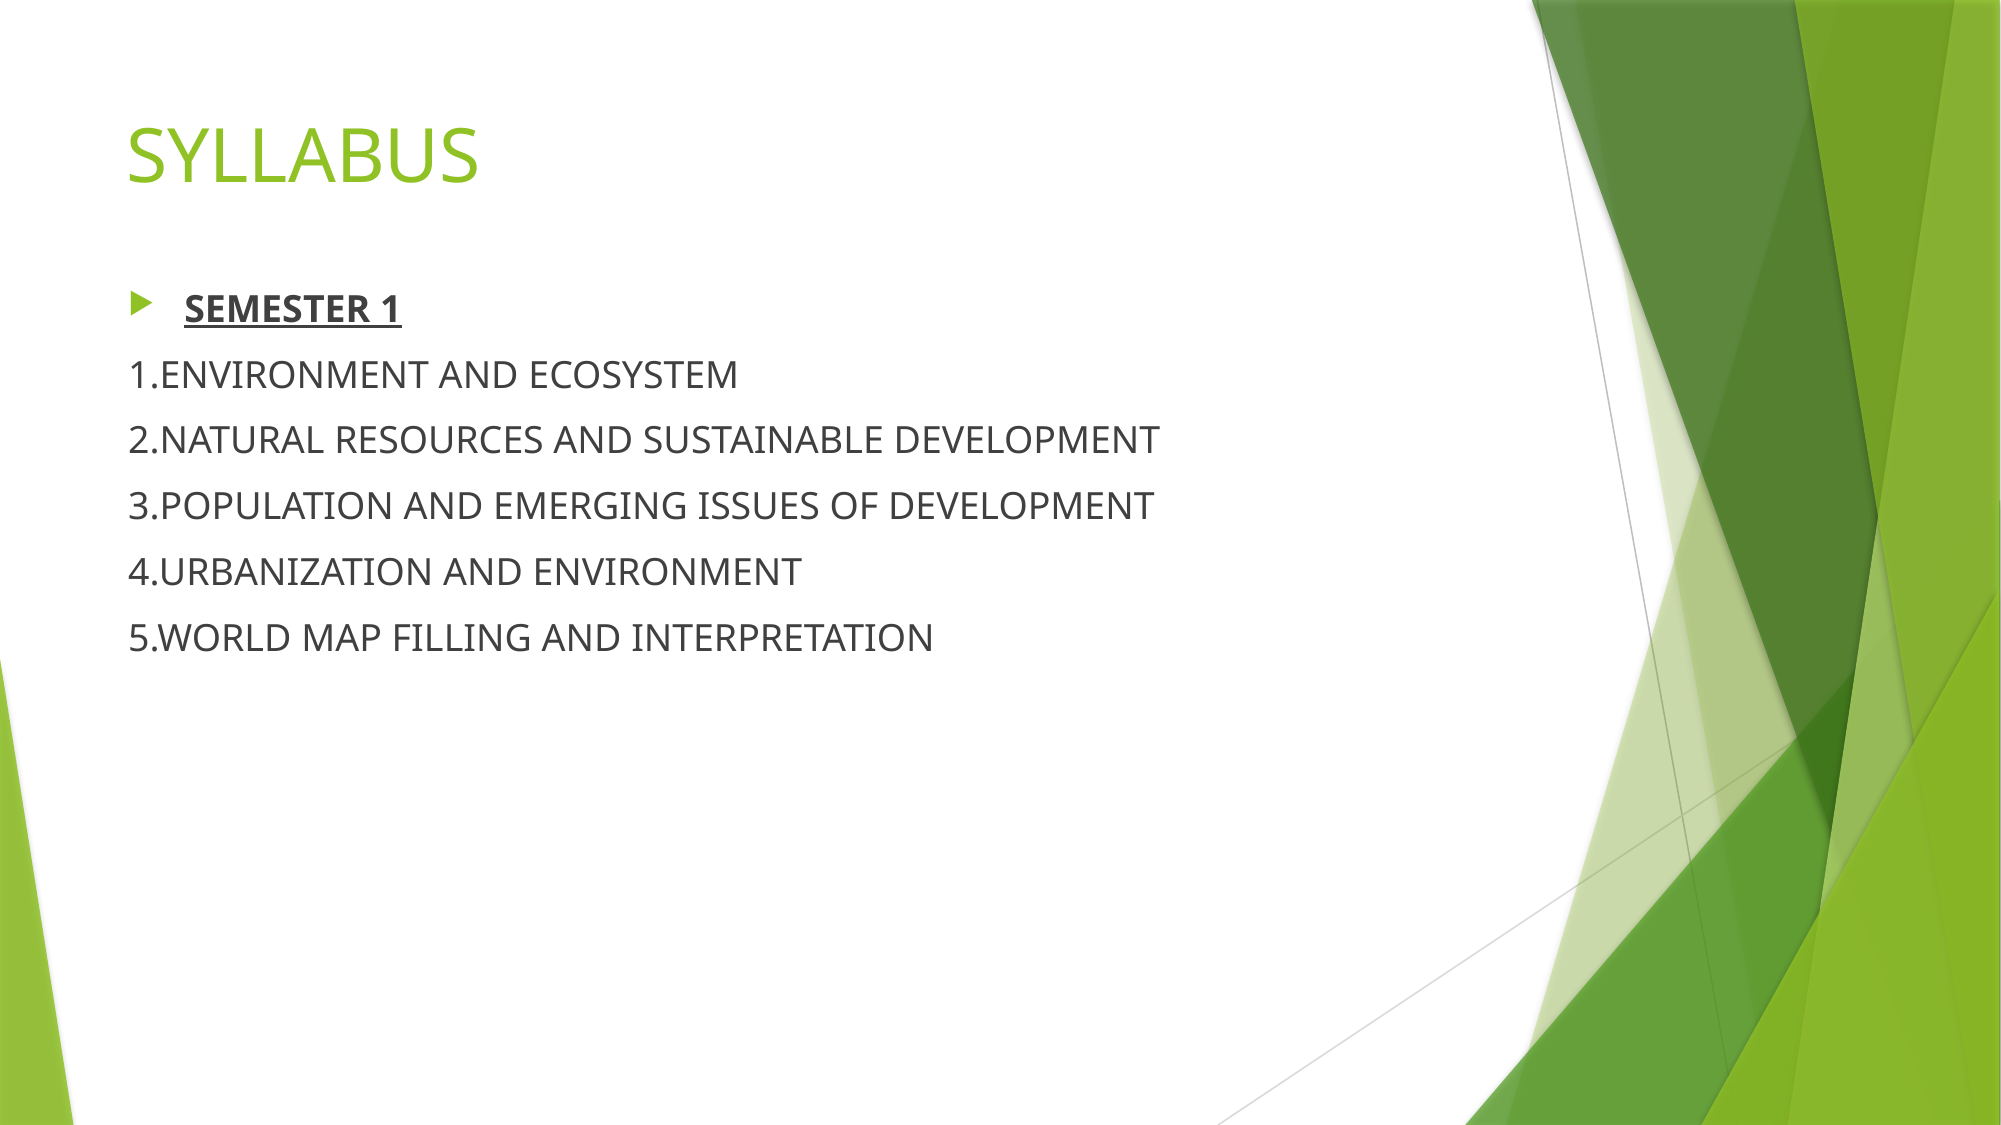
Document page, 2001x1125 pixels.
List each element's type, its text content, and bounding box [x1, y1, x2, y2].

title SYLLABUS [111, 99, 1522, 317]
list SEMESTER 1 1.ENVIRONMENT AND ECOSYSTEM 2.NATURAL RESOURCES AND SUSTAINABLE DEVELOPMENT 3.POPULATION AND EMERGING ISSUES OF DEVELOPMENT 4.URBANIZATION AND ENVIRONMENT 5.WORLD MAP FILLING AND INTERPRETATION [113, 277, 1839, 992]
